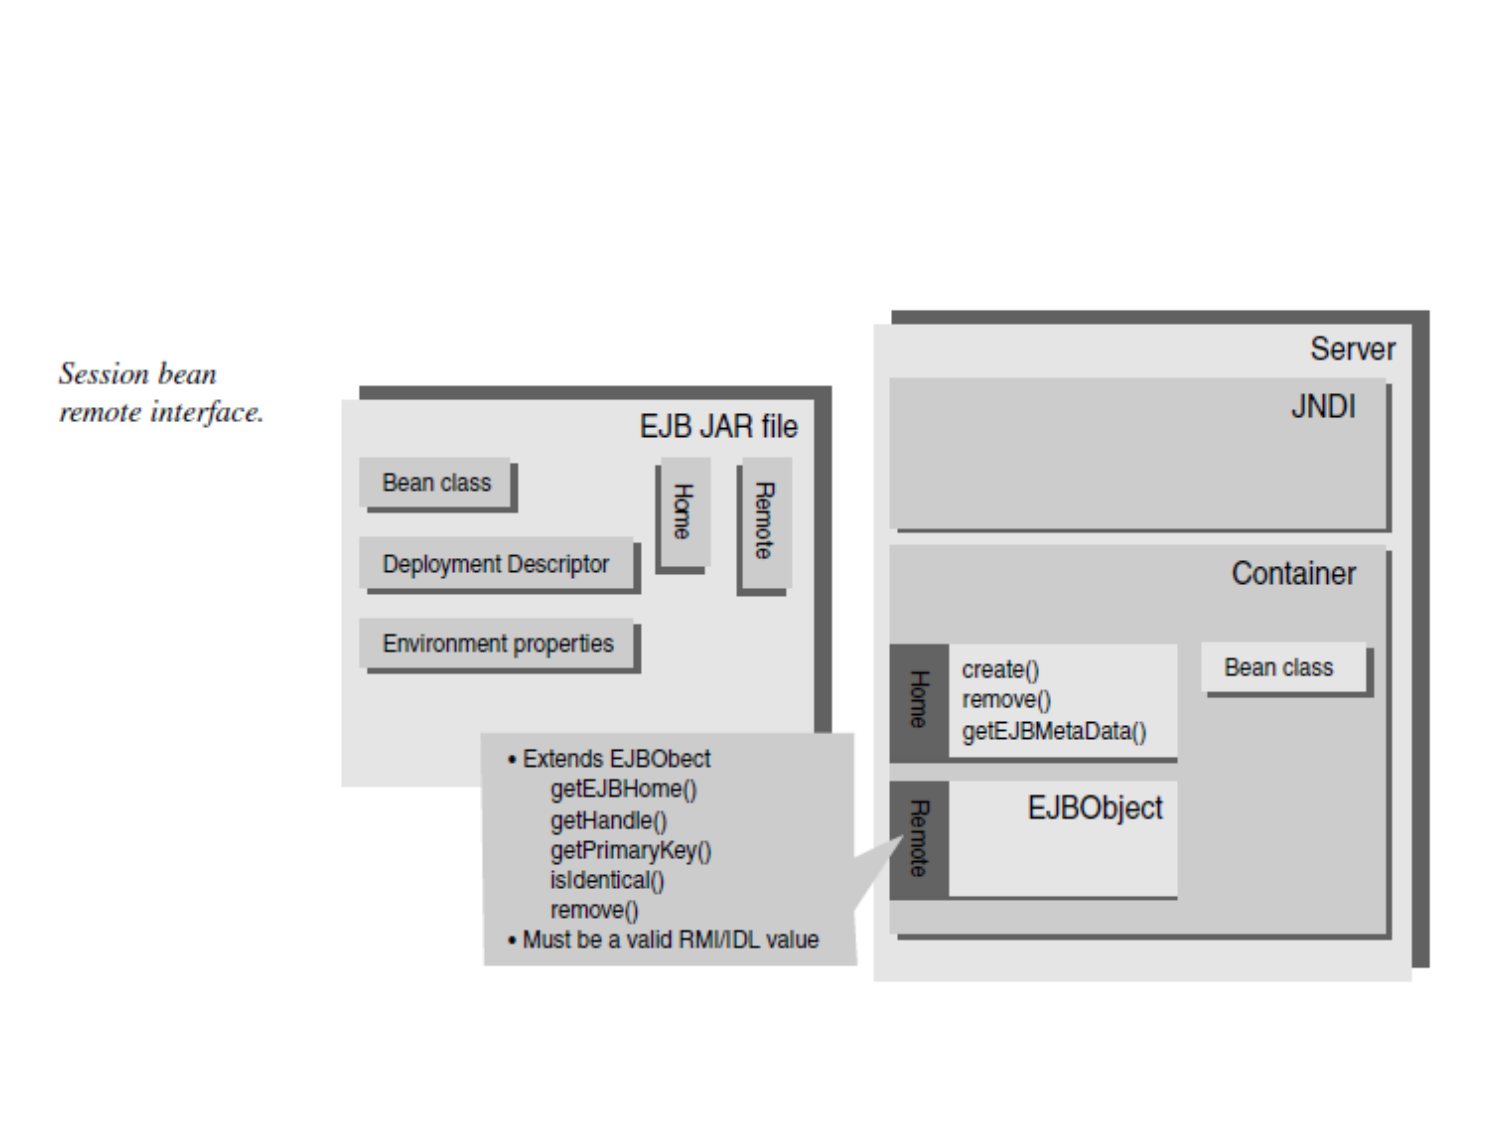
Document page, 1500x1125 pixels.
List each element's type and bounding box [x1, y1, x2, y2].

picture [46, 280, 1469, 1020]
